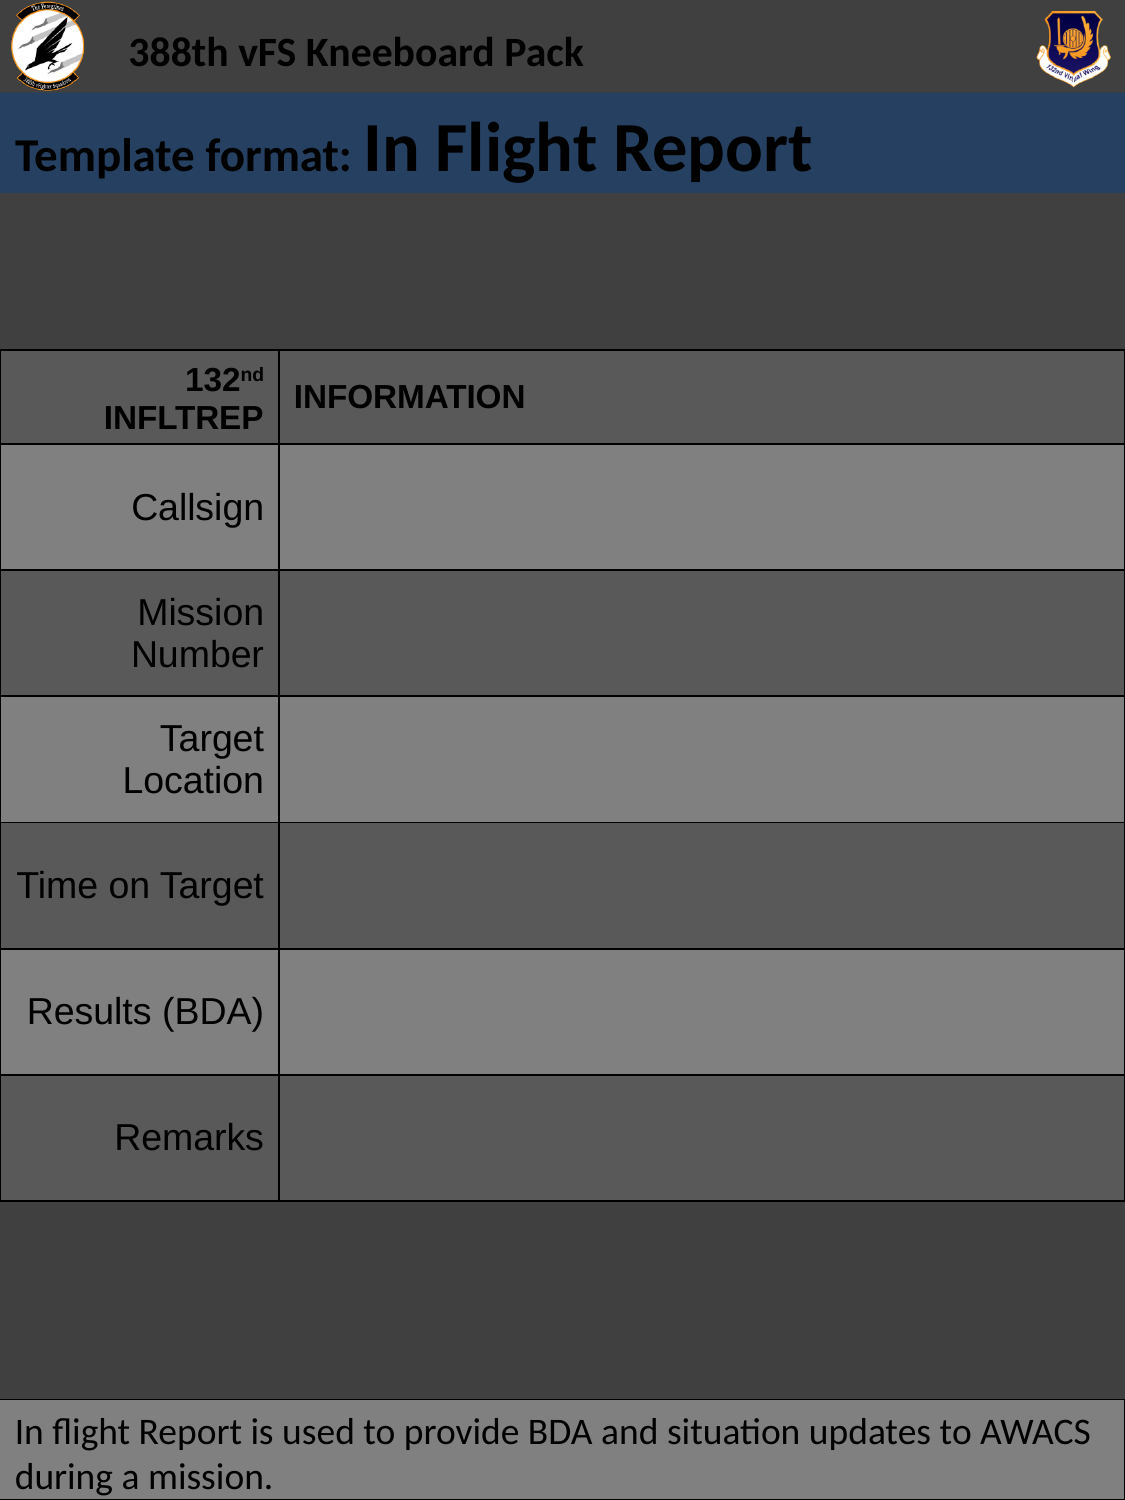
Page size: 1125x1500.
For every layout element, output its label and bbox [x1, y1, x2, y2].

table_cell [1, 823, 278, 948]
table_header [280, 351, 1124, 443]
text_box [0, 1399, 1125, 1500]
table_cell [1, 571, 278, 695]
title [0, 92, 1125, 193]
table_header [1, 351, 278, 443]
table_cell [1, 950, 278, 1074]
table_cell [1, 1076, 278, 1200]
table_cell [280, 571, 1124, 695]
table_cell [1, 697, 278, 822]
table_cell [280, 697, 1124, 822]
table_cell [280, 1076, 1124, 1200]
table_cell [1, 445, 278, 569]
table_cell [280, 823, 1124, 948]
picture [1035, 11, 1112, 89]
picture [10, 1, 85, 91]
table_cell [280, 445, 1124, 569]
table_cell [280, 950, 1124, 1074]
